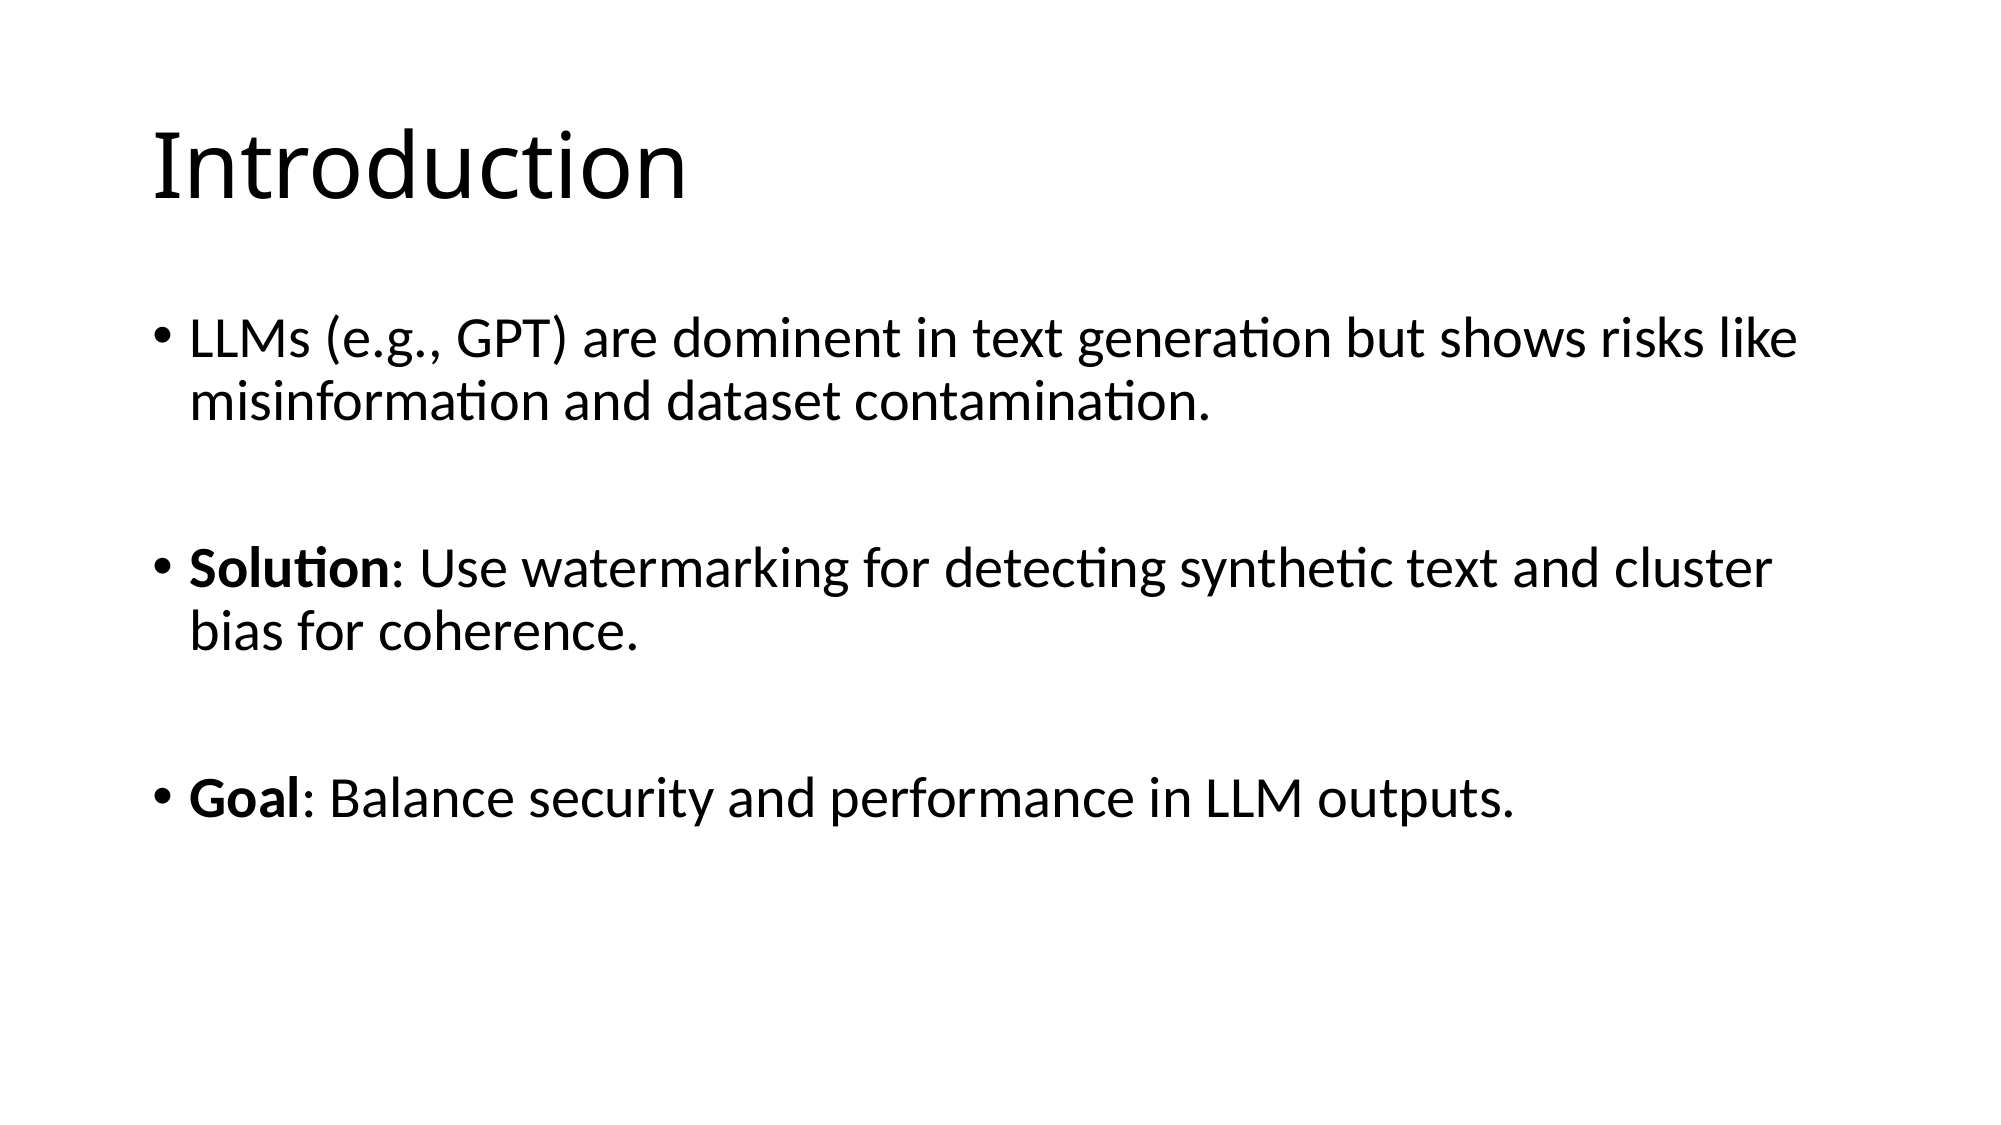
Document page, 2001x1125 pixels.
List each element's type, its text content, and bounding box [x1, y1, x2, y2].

list LLMs (e.g., GPT) are dominent in text generation but shows risks like misinformation and dataset contamination. Solution: Use watermarking for detecting synthetic text and cluster bias for coherence. Goal: Balance security and performance in LLM outputs. [137, 299, 1863, 1014]
title Introduction [137, 59, 1863, 278]
